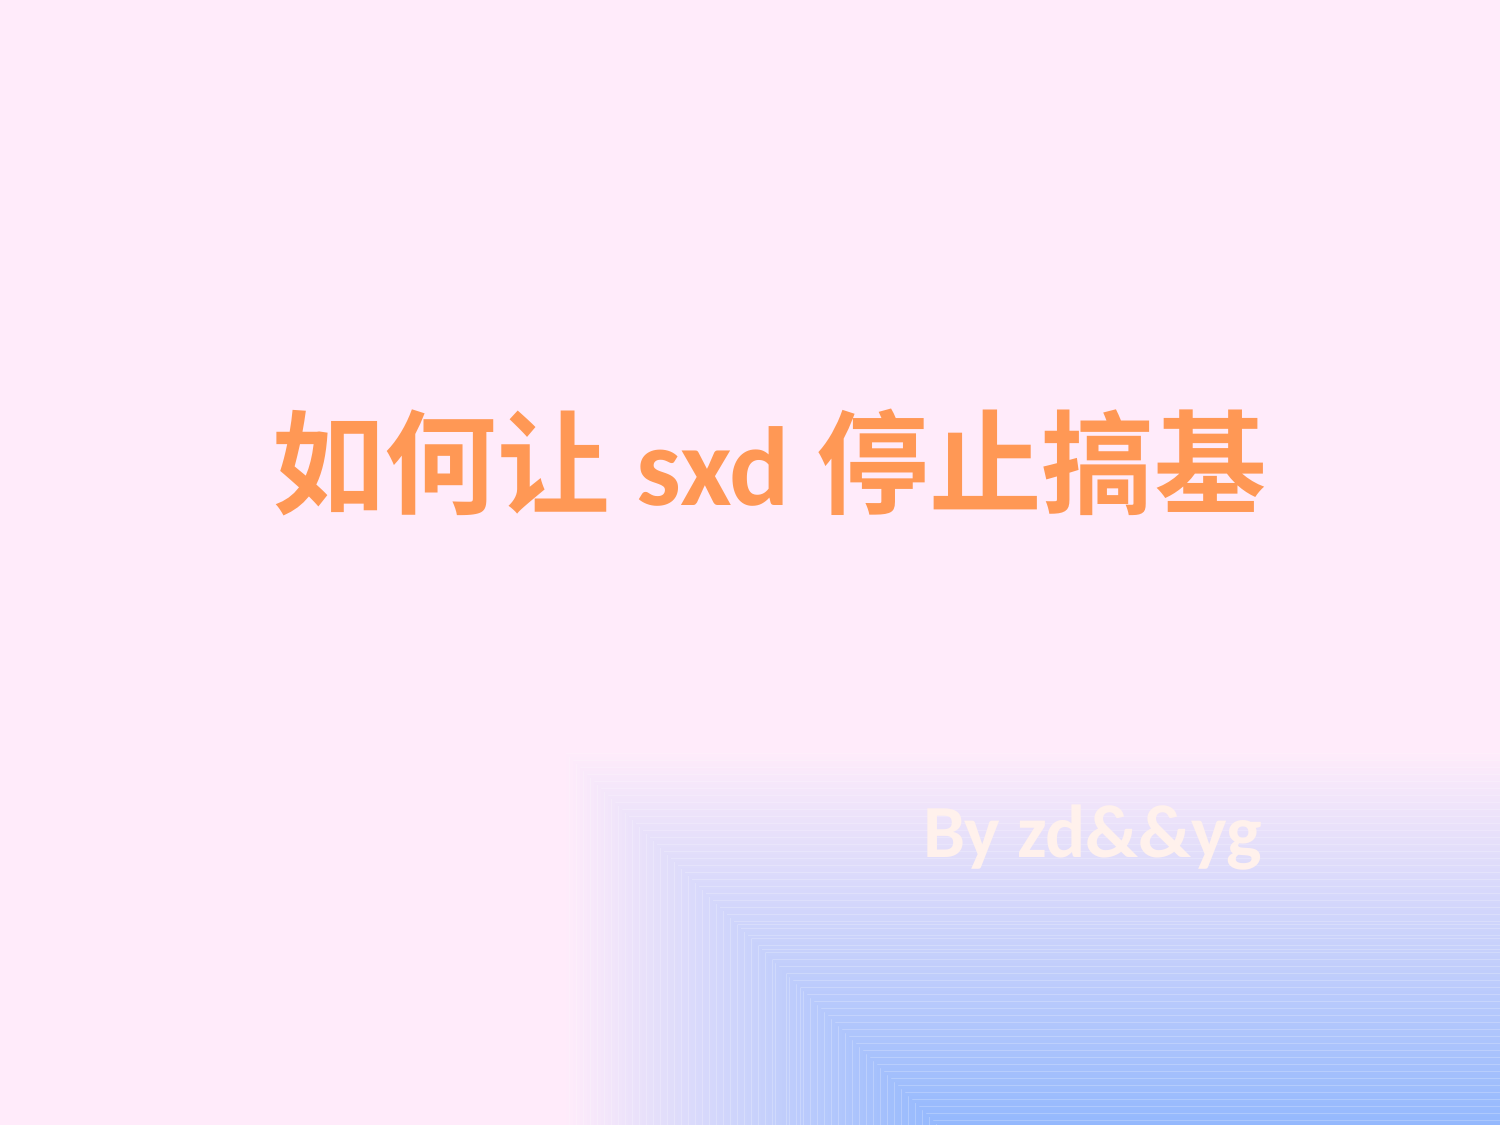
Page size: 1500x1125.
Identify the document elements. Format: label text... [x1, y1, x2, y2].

text_box By zd&&yg [908, 775, 1277, 880]
text_box 如何让sxd停止搞基 [257, 385, 1282, 536]
